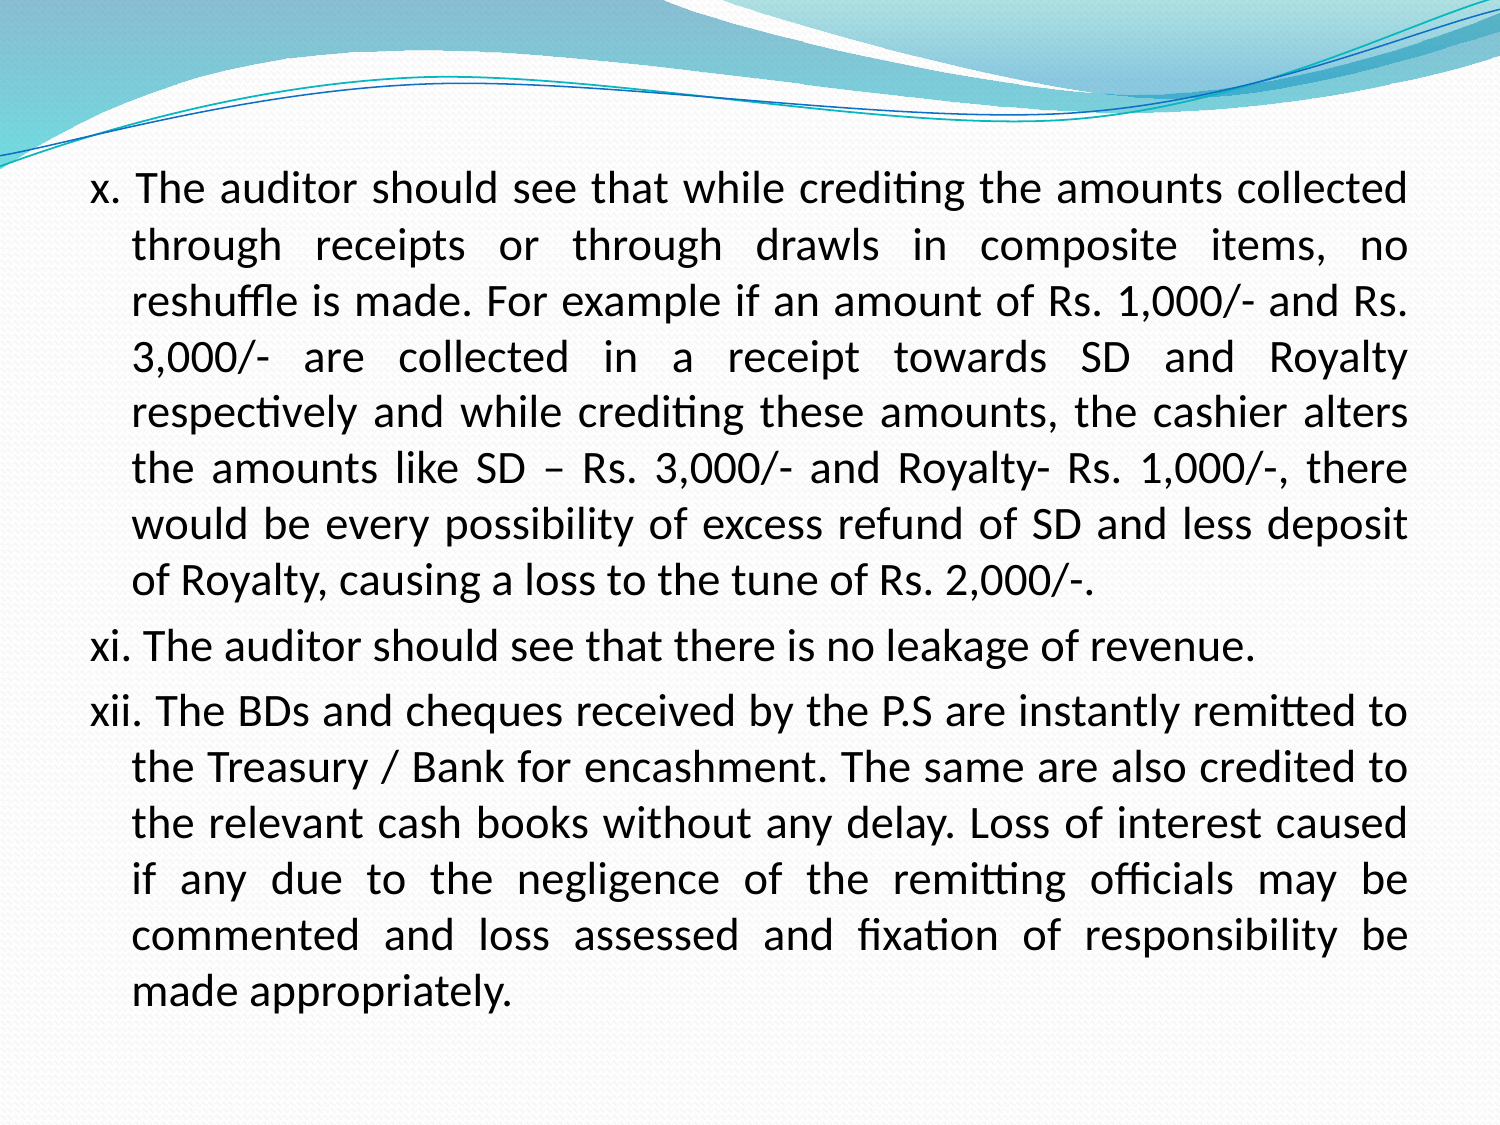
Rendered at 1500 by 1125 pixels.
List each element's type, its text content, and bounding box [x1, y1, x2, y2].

list x. The auditor should see that while crediting the amounts collected through receipts or through drawls in composite items, no reshuffle is made. For example if an amount of Rs. 1,000/- and Rs. 3,000/- are collected in a receipt towards SD and Royalty respectively and while crediting these amounts, the cashier alters the amounts like SD – Rs. 3,000/- and Royalty- Rs. 1,000/-, there would be every possibility of excess refund of SD and less deposit of Royalty, causing a loss to the tune of Rs. 2,000/-. xi. The auditor should see that there is no leakage of revenue. xii. The BDs and cheques received by the P.S are instantly remitted to the Treasury / Bank for encashment. The same are also credited to the relevant cash books without any delay. Loss of interest caused if any due to the negligence of the remitting officials may be commented and loss assessed and fixation of responsibility be made appropriately. [75, 149, 1425, 1038]
